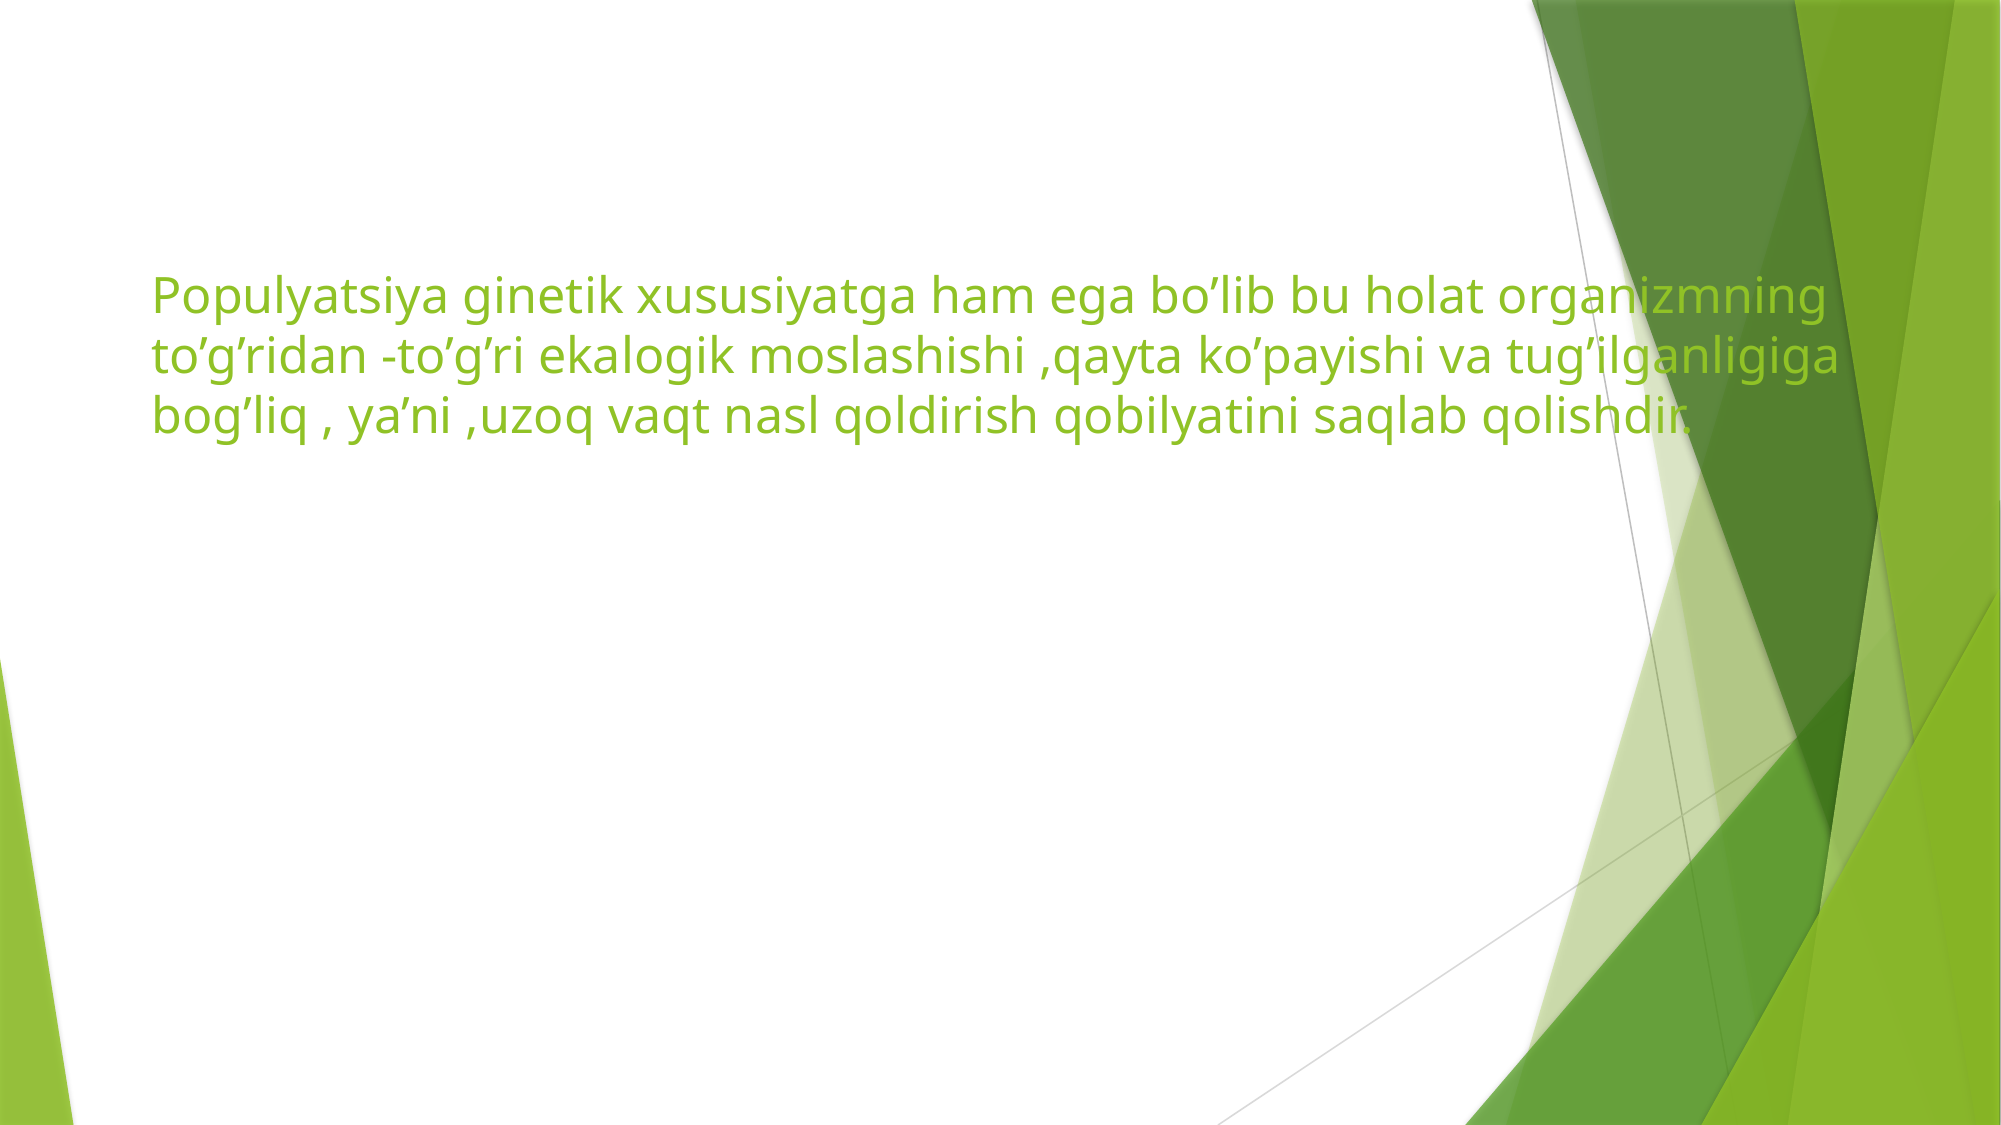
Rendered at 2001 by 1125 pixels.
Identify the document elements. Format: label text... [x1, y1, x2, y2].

title Populyatsiya ginetik xususiyatga ham ega bo’lib bu holat organizmning to’g’ridan -to’g’ri ekalogik moslashishi ,qayta ko’payishi va tug’ilganligiga bog’liq , ya’ni ,uzoq vaqt nasl qoldirish qobilyatini saqlab qolishdir. [136, 255, 1862, 473]
